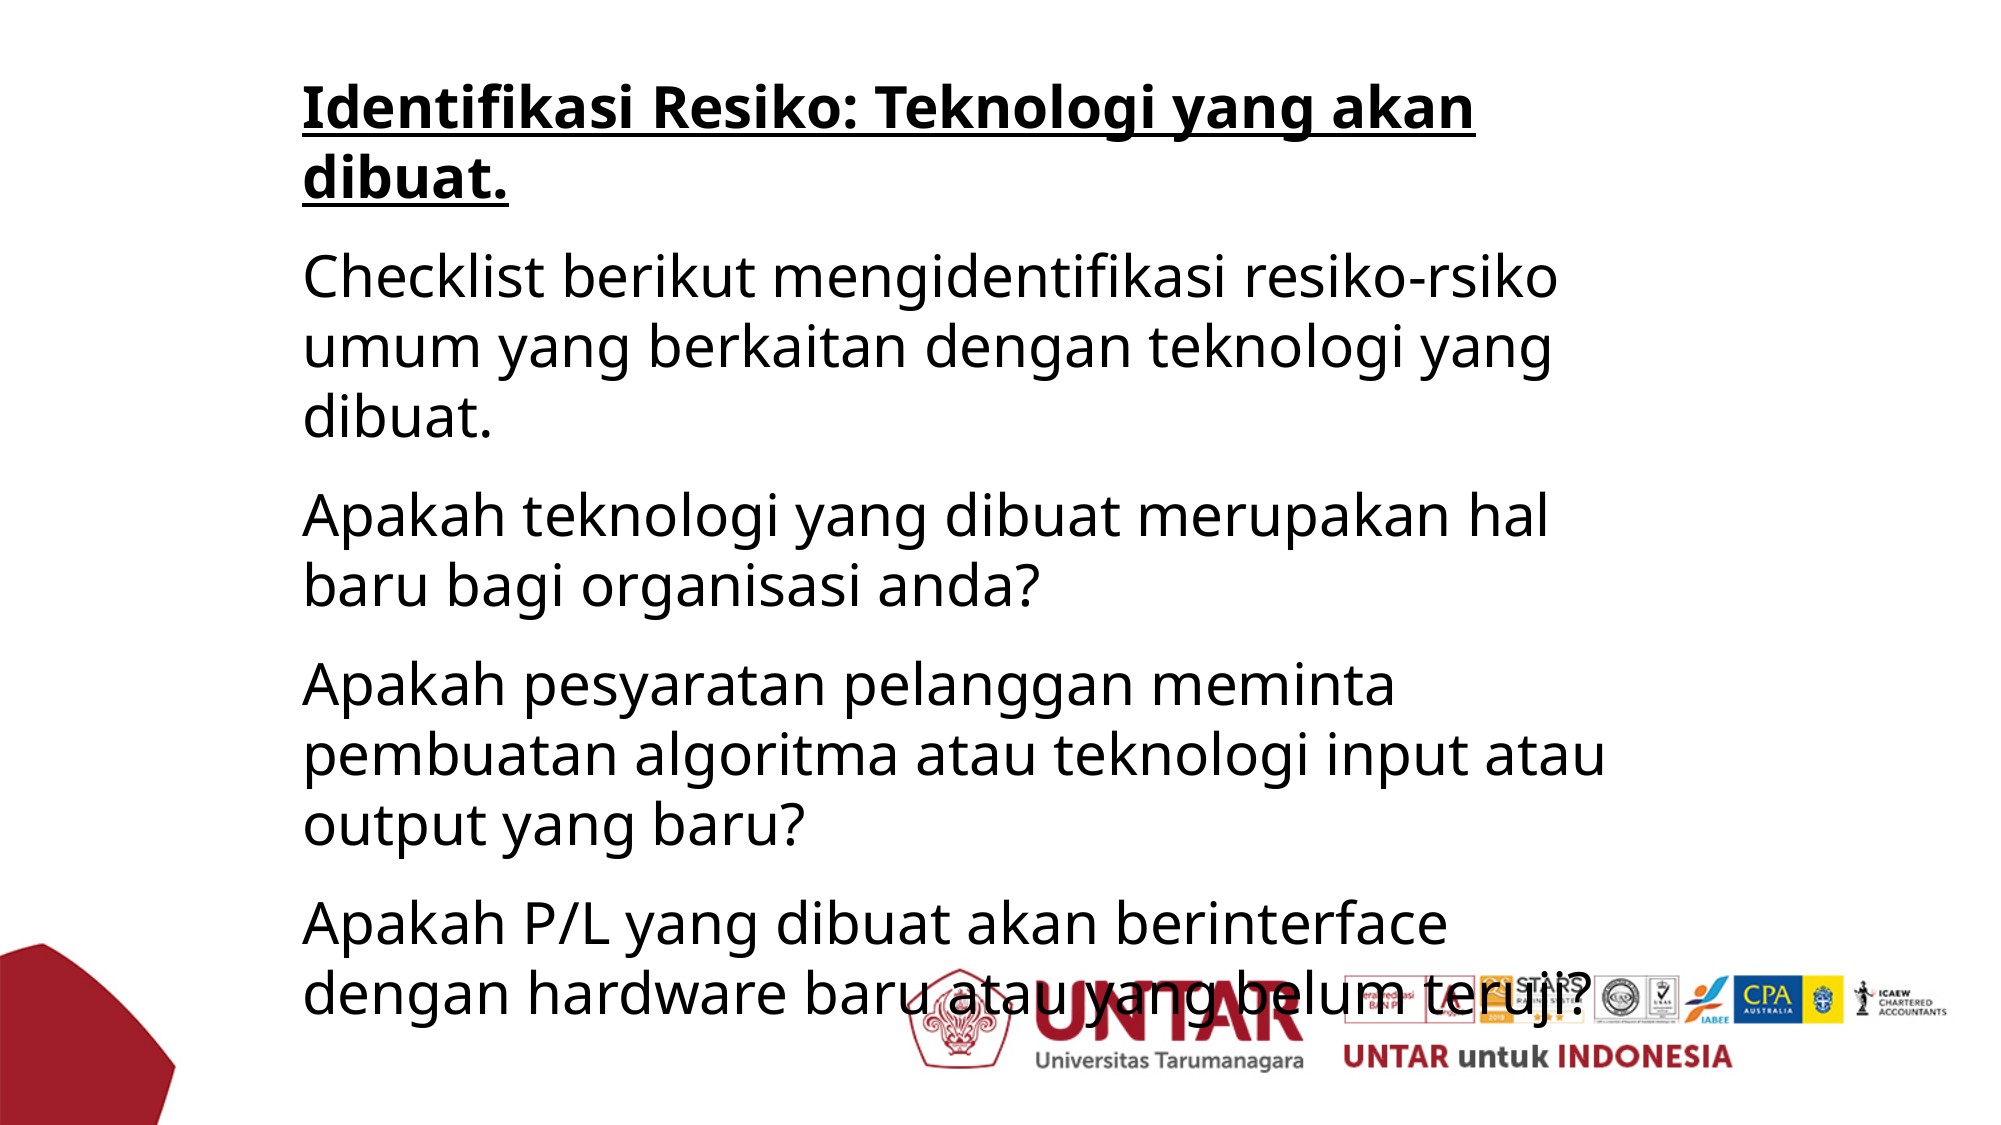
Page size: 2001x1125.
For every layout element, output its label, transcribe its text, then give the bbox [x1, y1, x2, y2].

text_box Identifikasi Resiko: Teknologi yang akan dibuat. Checklist berikut mengidentifikasi resiko-rsiko umum yang berkaitan dengan teknologi yang dibuat. Apakah teknologi yang dibuat merupakan hal baru bagi organisasi anda? Apakah pesyaratan pelanggan meminta pembuatan algoritma atau teknologi input atau output yang baru? Apakah P/L yang dibuat akan berinterface dengan hardware baru atau yang belum teruji? [287, 62, 1688, 1034]
picture [0, 0, 2001, 1125]
